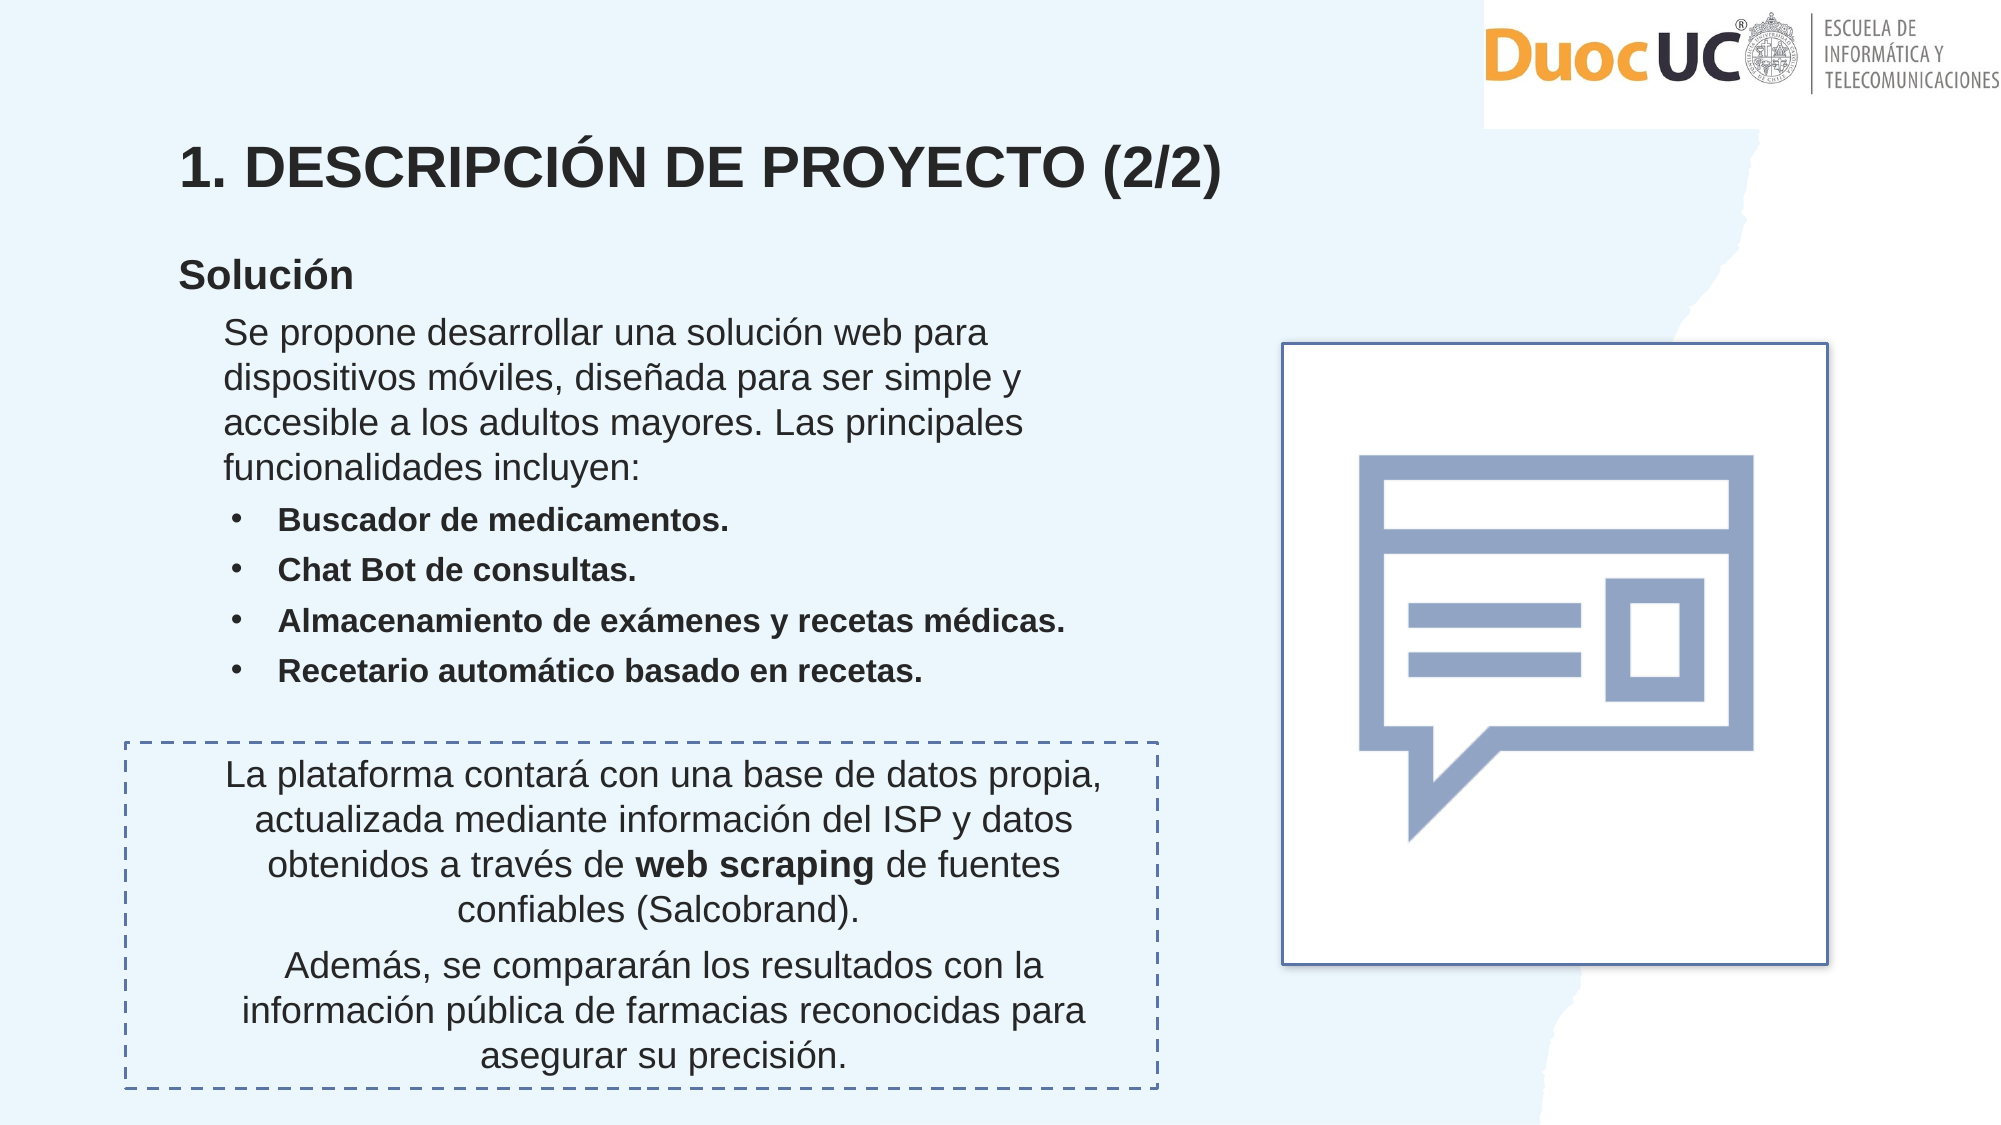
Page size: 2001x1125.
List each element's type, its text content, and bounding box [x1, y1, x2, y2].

picture [1319, 415, 1793, 889]
text_box [0, 0, 1761, 1125]
list Solución Se propone desarrollar una solución web para dispositivos móviles, diseñada para ser simple y accesible a los adultos mayores. Las principales funcionalidades incluyen: Buscador de medicamentos. Chat Bot de consultas. Almacenamiento de exámenes y recetas médicas. Recetario automático basado en recetas. [163, 239, 1196, 725]
text_box [1282, 343, 1828, 965]
title 1. DESCRIPCIÓN DE PROYECTO (2/2) [164, 60, 1688, 261]
text_box [1540, 137, 2000, 1125]
text_box La plataforma contará con una base de datos propia, actualizada mediante información del ISP y datos obtenidos a través de web scraping de fuentes confiables (Salcobrand). Además, se compararán los resultados con la información pública de farmacias reconocidas para asegurar su precisión. [125, 742, 1158, 1089]
picture [1484, 0, 2000, 130]
